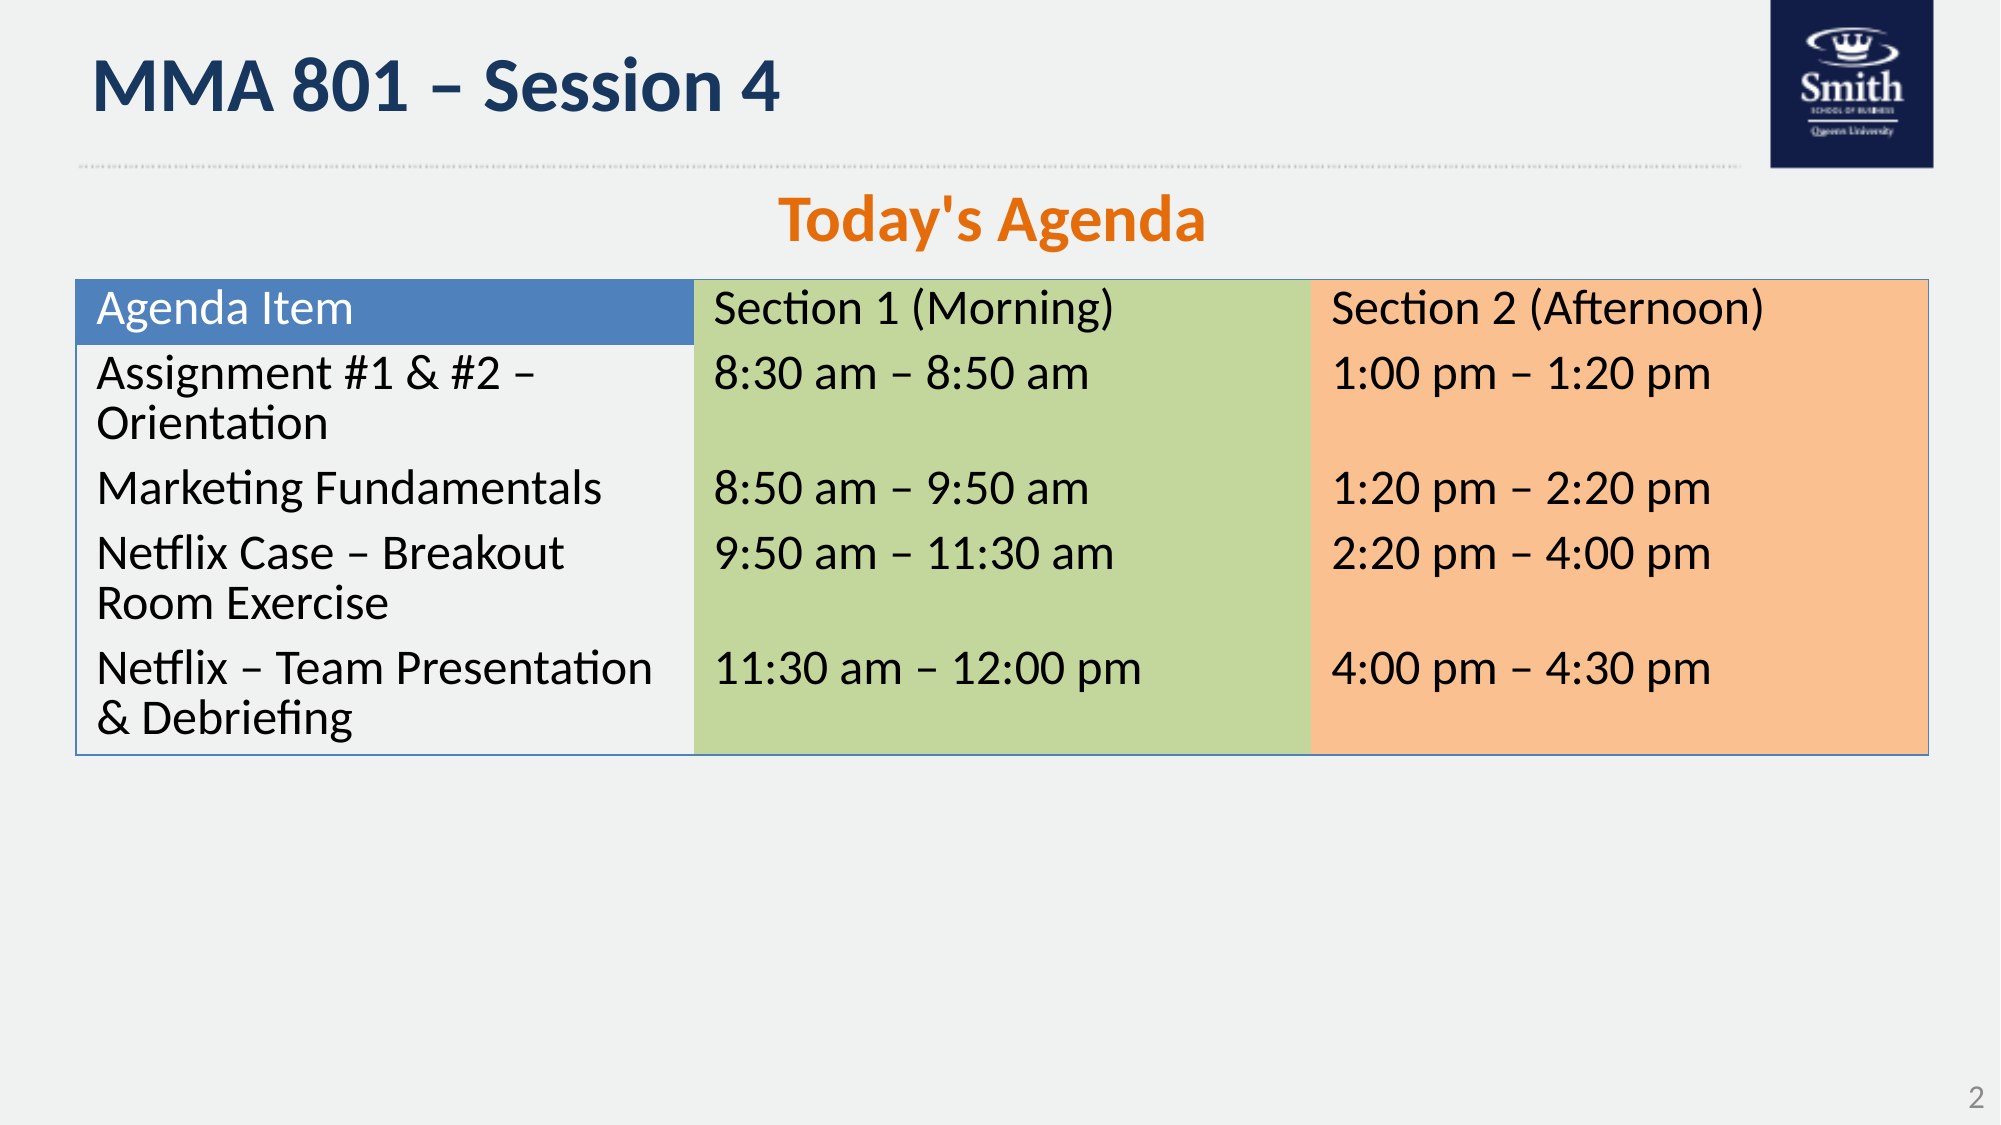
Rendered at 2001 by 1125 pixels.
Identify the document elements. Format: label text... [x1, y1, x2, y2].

table_header Agenda Item [77, 280, 694, 345]
table_cell 11:30 am – 12:00 pm [694, 640, 1311, 754]
table_cell 8:50 am – 9:50 am [694, 460, 1311, 525]
title MMA 801 – Session 4 [76, 9, 1717, 152]
table_cell 1:20 pm – 2:20 pm [1311, 460, 1928, 525]
table_header Section 1 (Morning) [694, 280, 1311, 345]
table_cell 2:20 pm – 4:00 pm [1311, 525, 1928, 640]
table_cell 1:00 pm – 1:20 pm [1311, 345, 1928, 460]
table_header Section 2 (Afternoon) [1311, 280, 1928, 345]
table_cell 4:00 pm – 4:30 pm [1311, 640, 1928, 754]
table_cell 8:30 am – 8:50 am [694, 345, 1311, 460]
slide_number 2 [1755, 1065, 2000, 1125]
table_cell Marketing Fundamentals [77, 460, 694, 525]
text_box Today's Agenda [763, 167, 1438, 263]
table_cell Assignment #1 & #2 – Orientation [77, 345, 694, 460]
table_cell 9:50 am – 11:30 am [694, 525, 1311, 640]
table_cell Netflix – Team Presentation & Debriefing [77, 640, 694, 754]
table_cell Netflix Case – Breakout Room Exercise [77, 525, 694, 640]
